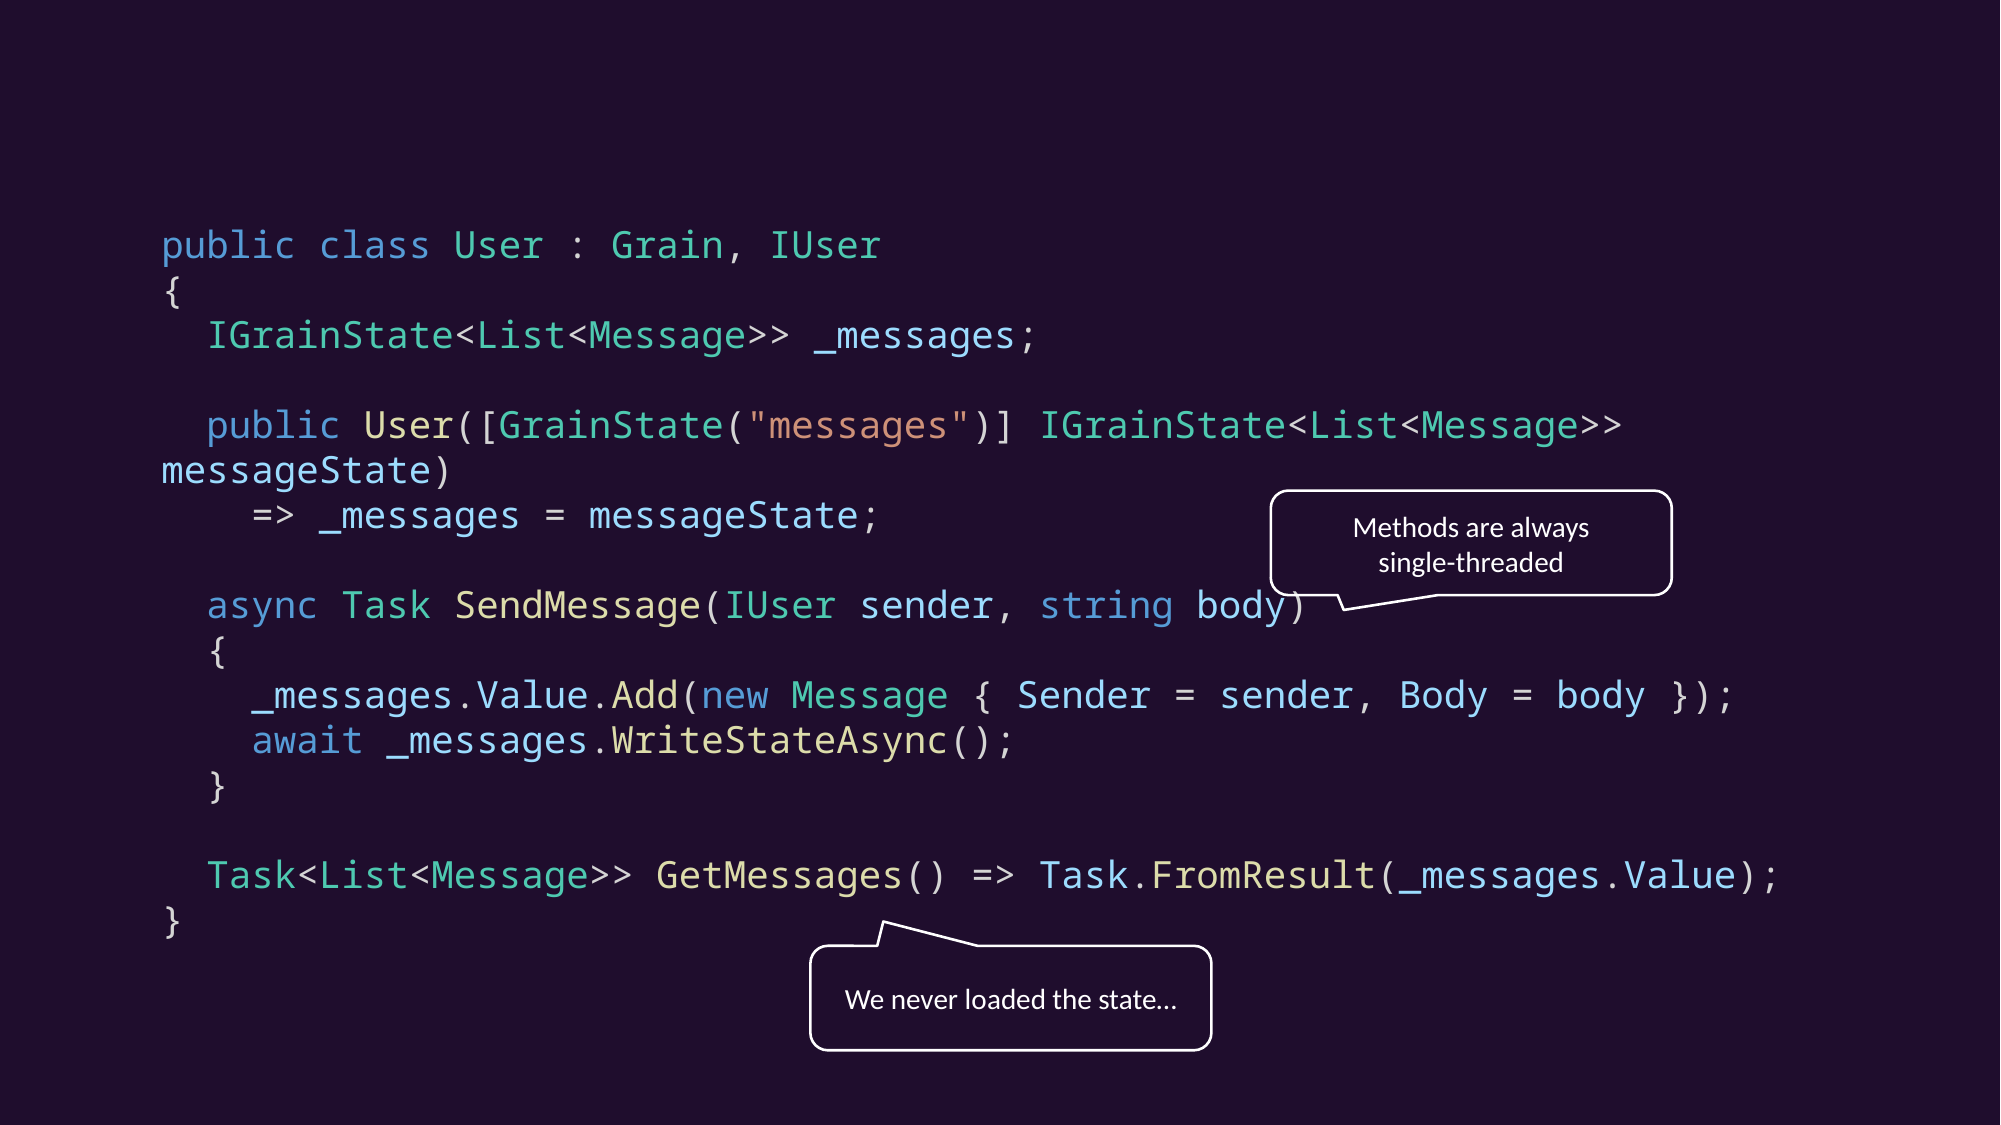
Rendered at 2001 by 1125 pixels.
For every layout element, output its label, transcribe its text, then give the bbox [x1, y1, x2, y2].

text_box We never loaded the state… [810, 921, 1212, 1051]
text_box Methods are always single-threaded [1270, 490, 1672, 610]
text_box public class User : Grain, IUser { IGrainState<List<Message>> _messages; public User([GrainState("messages")] IGrainState<List<Message>> messageState) => _messages = messageState; async Task SendMessage(IUser sender, string body) { _messages.Value.Add(new Message { Sender = sender, Body = body }); await _messages.WriteStateAsync(); } Task<List<Message>> GetMessages() => Task.FromResult(_messages.Value); } [146, 214, 1854, 949]
